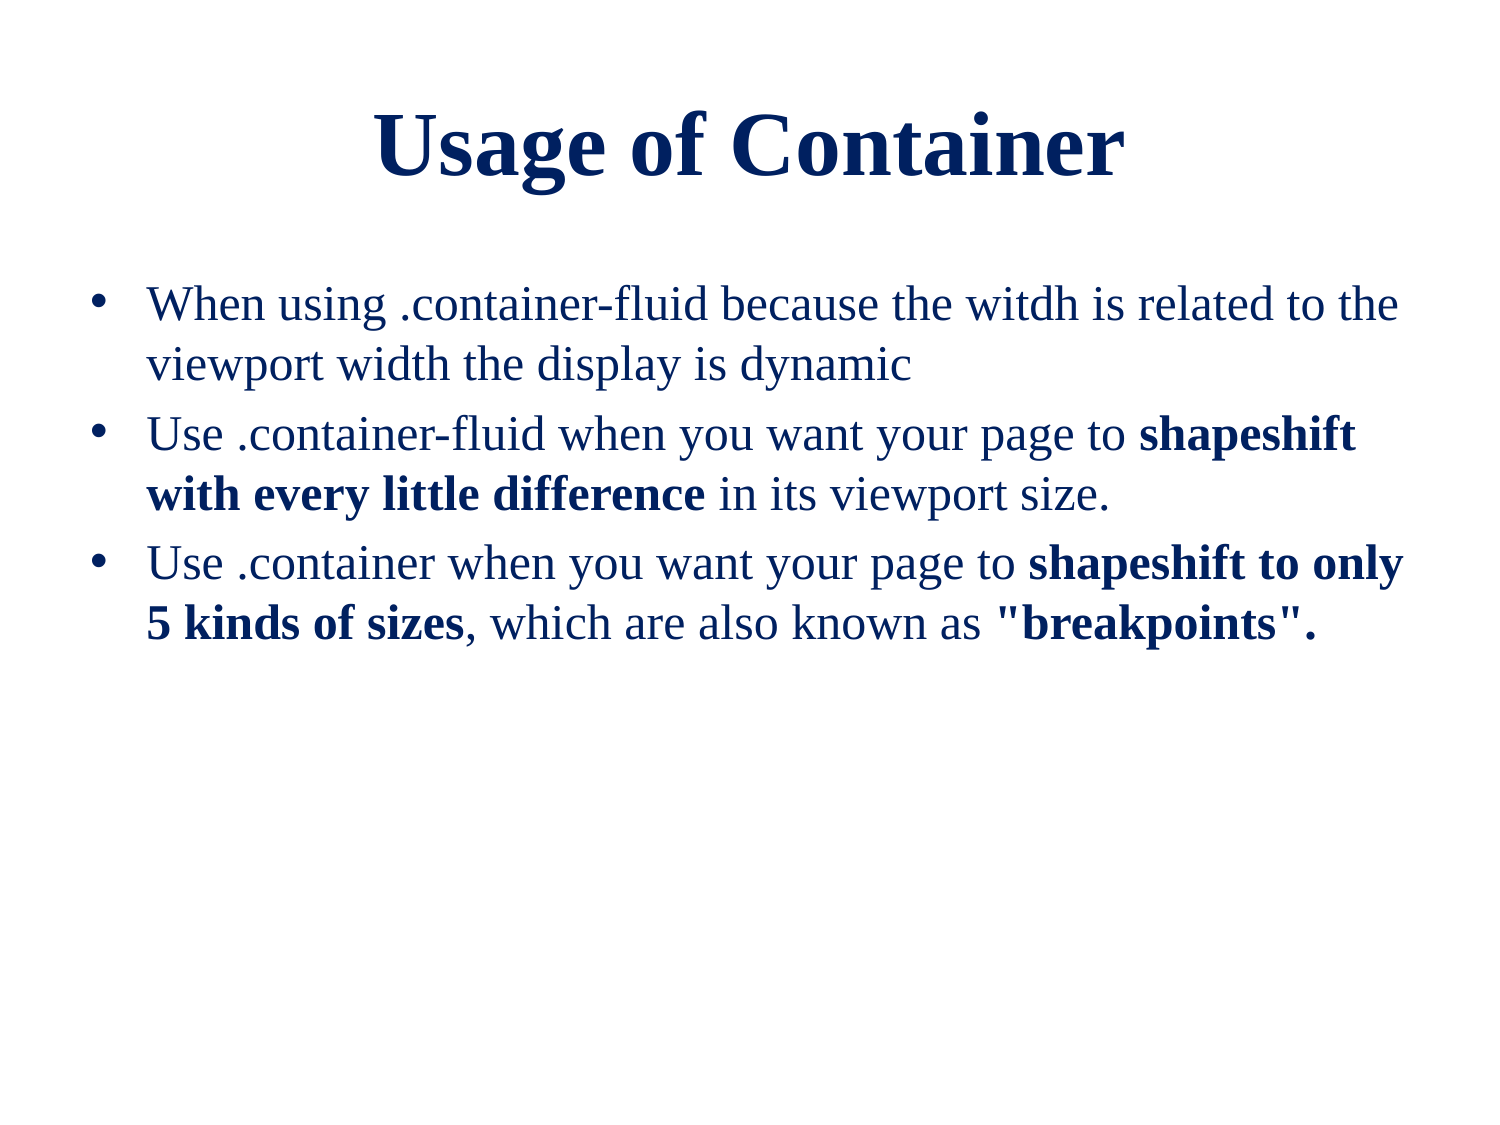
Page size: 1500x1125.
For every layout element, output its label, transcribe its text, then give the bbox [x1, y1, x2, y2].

title Usage of Container [75, 45, 1425, 233]
list When using .container-fluid because the witdh is related to the viewport width the display is dynamic Use .container-fluid when you want your page to shapeshift with every little difference in its viewport size. Use .container when you want your page to shapeshift to only 5 kinds of sizes, which are also known as "breakpoints". [75, 262, 1425, 1005]
